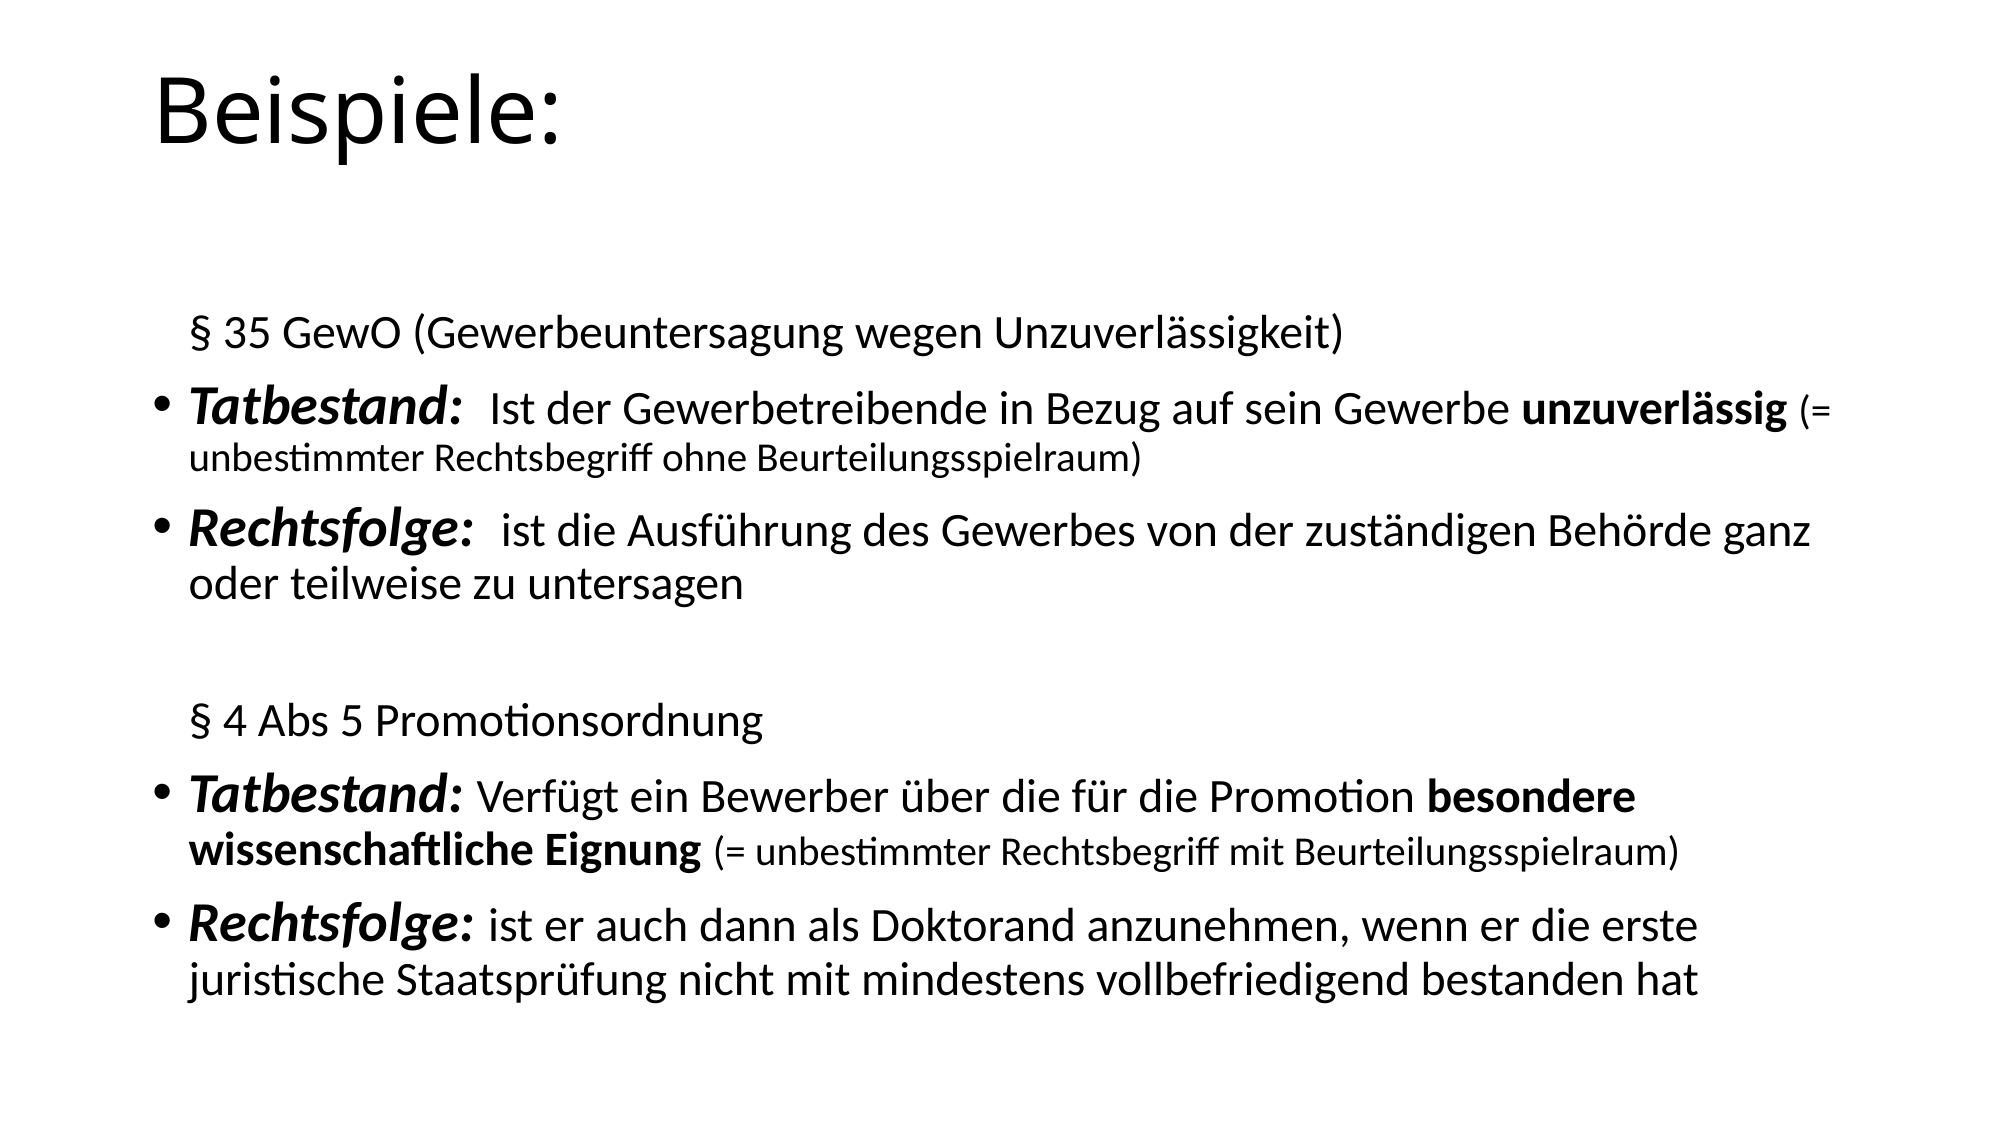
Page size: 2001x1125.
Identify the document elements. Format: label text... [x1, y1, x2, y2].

list § 35 GewO (Gewerbeuntersagung wegen Unzuverlässigkeit) Tatbestand: Ist der Gewerbetreibende in Bezug auf sein Gewerbe unzuverlässig (= unbestimmter Rechtsbegriff ohne Beurteilungsspielraum) Rechtsfolge: ist die Ausführung des Gewerbes von der zuständigen Behörde ganz oder teilweise zu untersagen § 4 Abs 5 Promotionsordnung Tatbestand: Verfügt ein Bewerber über die für die Promotion besondere wissenschaftliche Eignung (= unbestimmter Rechtsbegriff mit Beurteilungsspielraum) Rechtsfolge: ist er auch dann als Doktorand anzunehmen, wenn er die erste juristische Staatsprüfung nicht mit mindestens vollbefriedigend bestanden hat [137, 299, 1863, 1014]
title Beispiele: [137, 59, 1863, 278]
